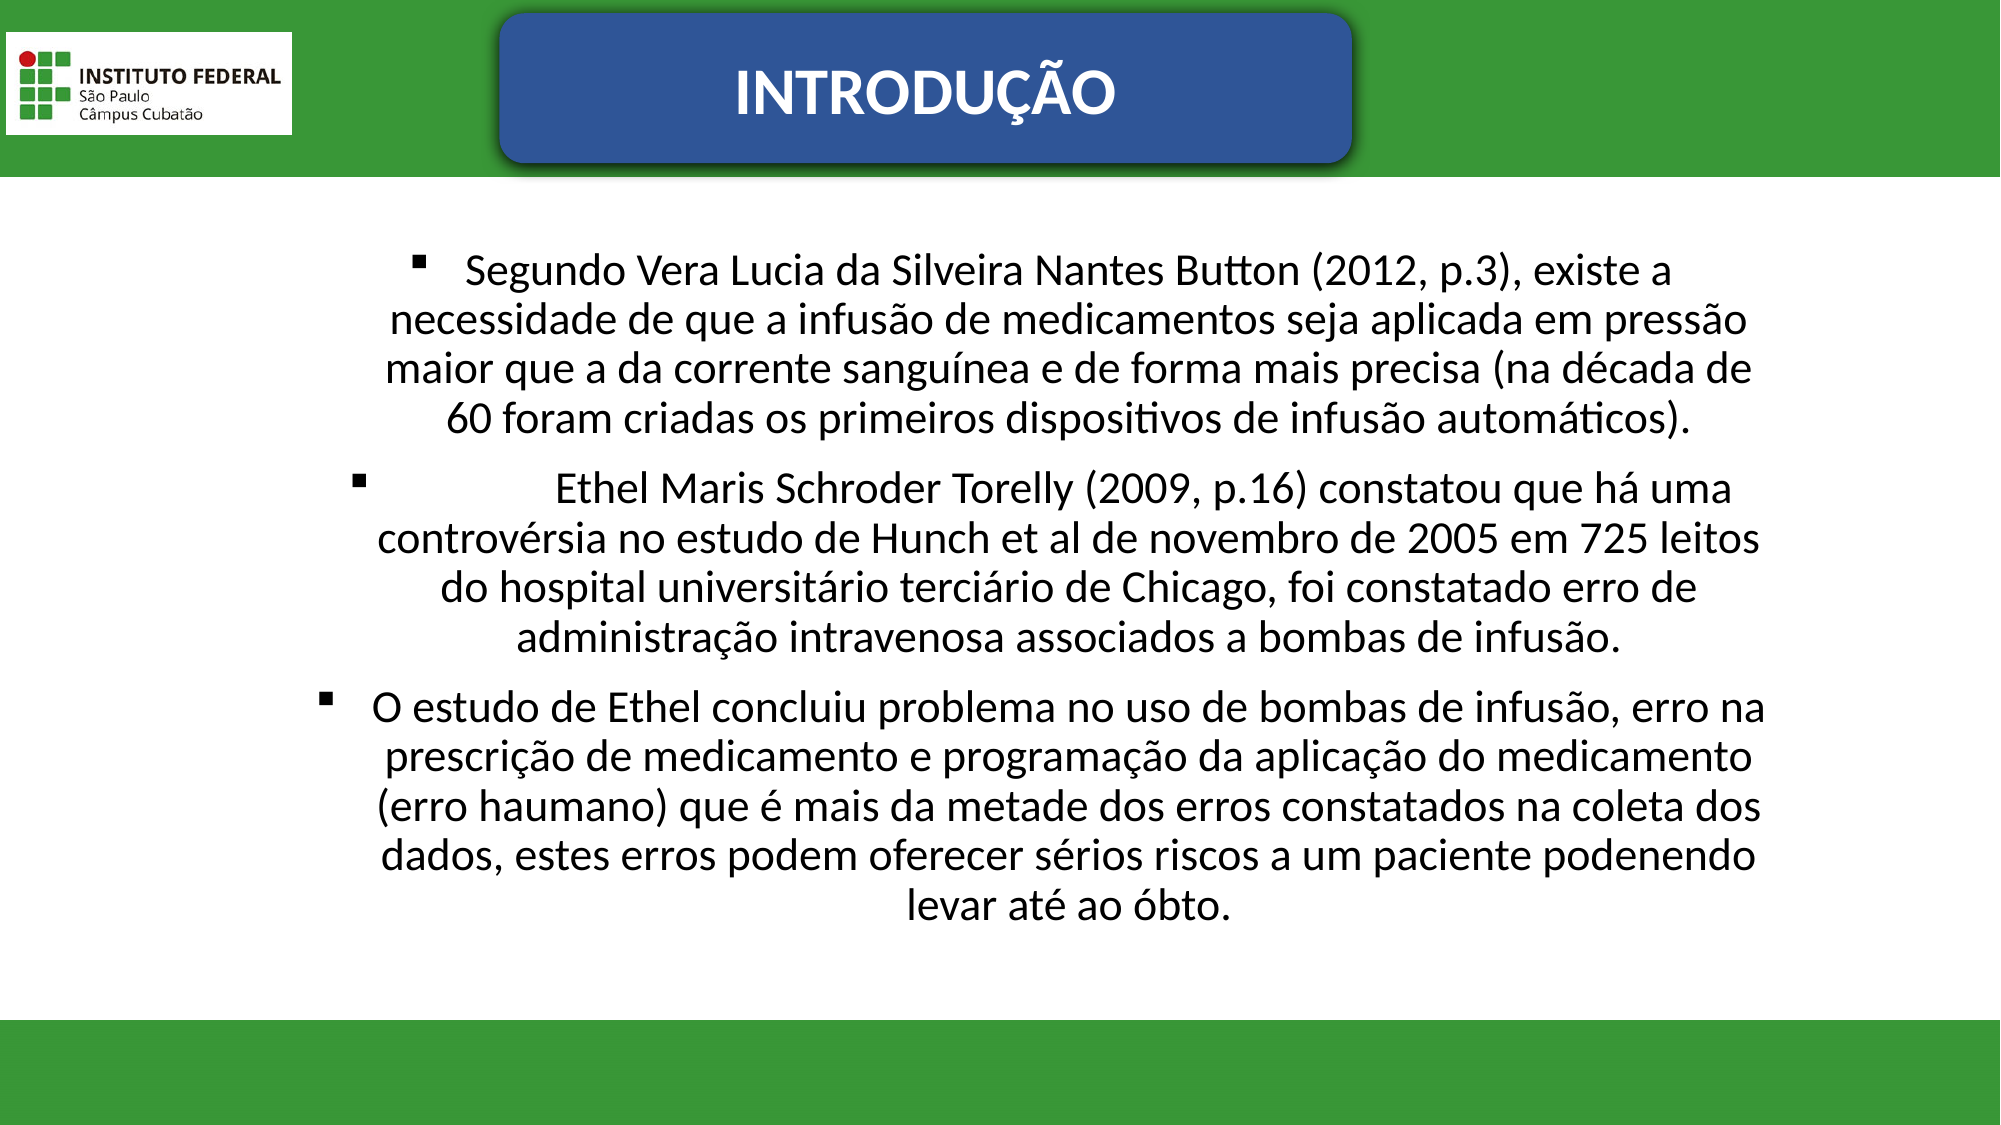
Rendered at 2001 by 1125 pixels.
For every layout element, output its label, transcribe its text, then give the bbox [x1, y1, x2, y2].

picture [0, 1020, 2000, 1125]
picture [0, 0, 2000, 177]
text_box Segundo Vera Lucia da Silveira Nantes Button (2012, p.3), existe a necessidade de que a infusão de medicamentos seja aplicada em pressão maior que a da corrente sanguínea e de forma mais precisa (na década de 60 foram criadas os primeiros dispositivos de infusão automáticos). Ethel Maris Schroder Torelly (2009, p.16) constatou que há uma controvérsia no estudo de Hunch et al de novembro de 2005 em 725 leitos do hospital universitário terciário de Chicago, foi constatado erro de administração intravenosa associados a bombas de infusão. O estudo de Ethel concluiu problema no uso de bombas de infusão, erro na prescrição de medicamento e programação da aplicação do medicamento (erro haumano) que é mais da metade dos erros constatados na coleta dos dados, estes erros podem oferecer sérios riscos a um paciente podenendo levar até ao óbto. [291, 238, 1792, 1020]
